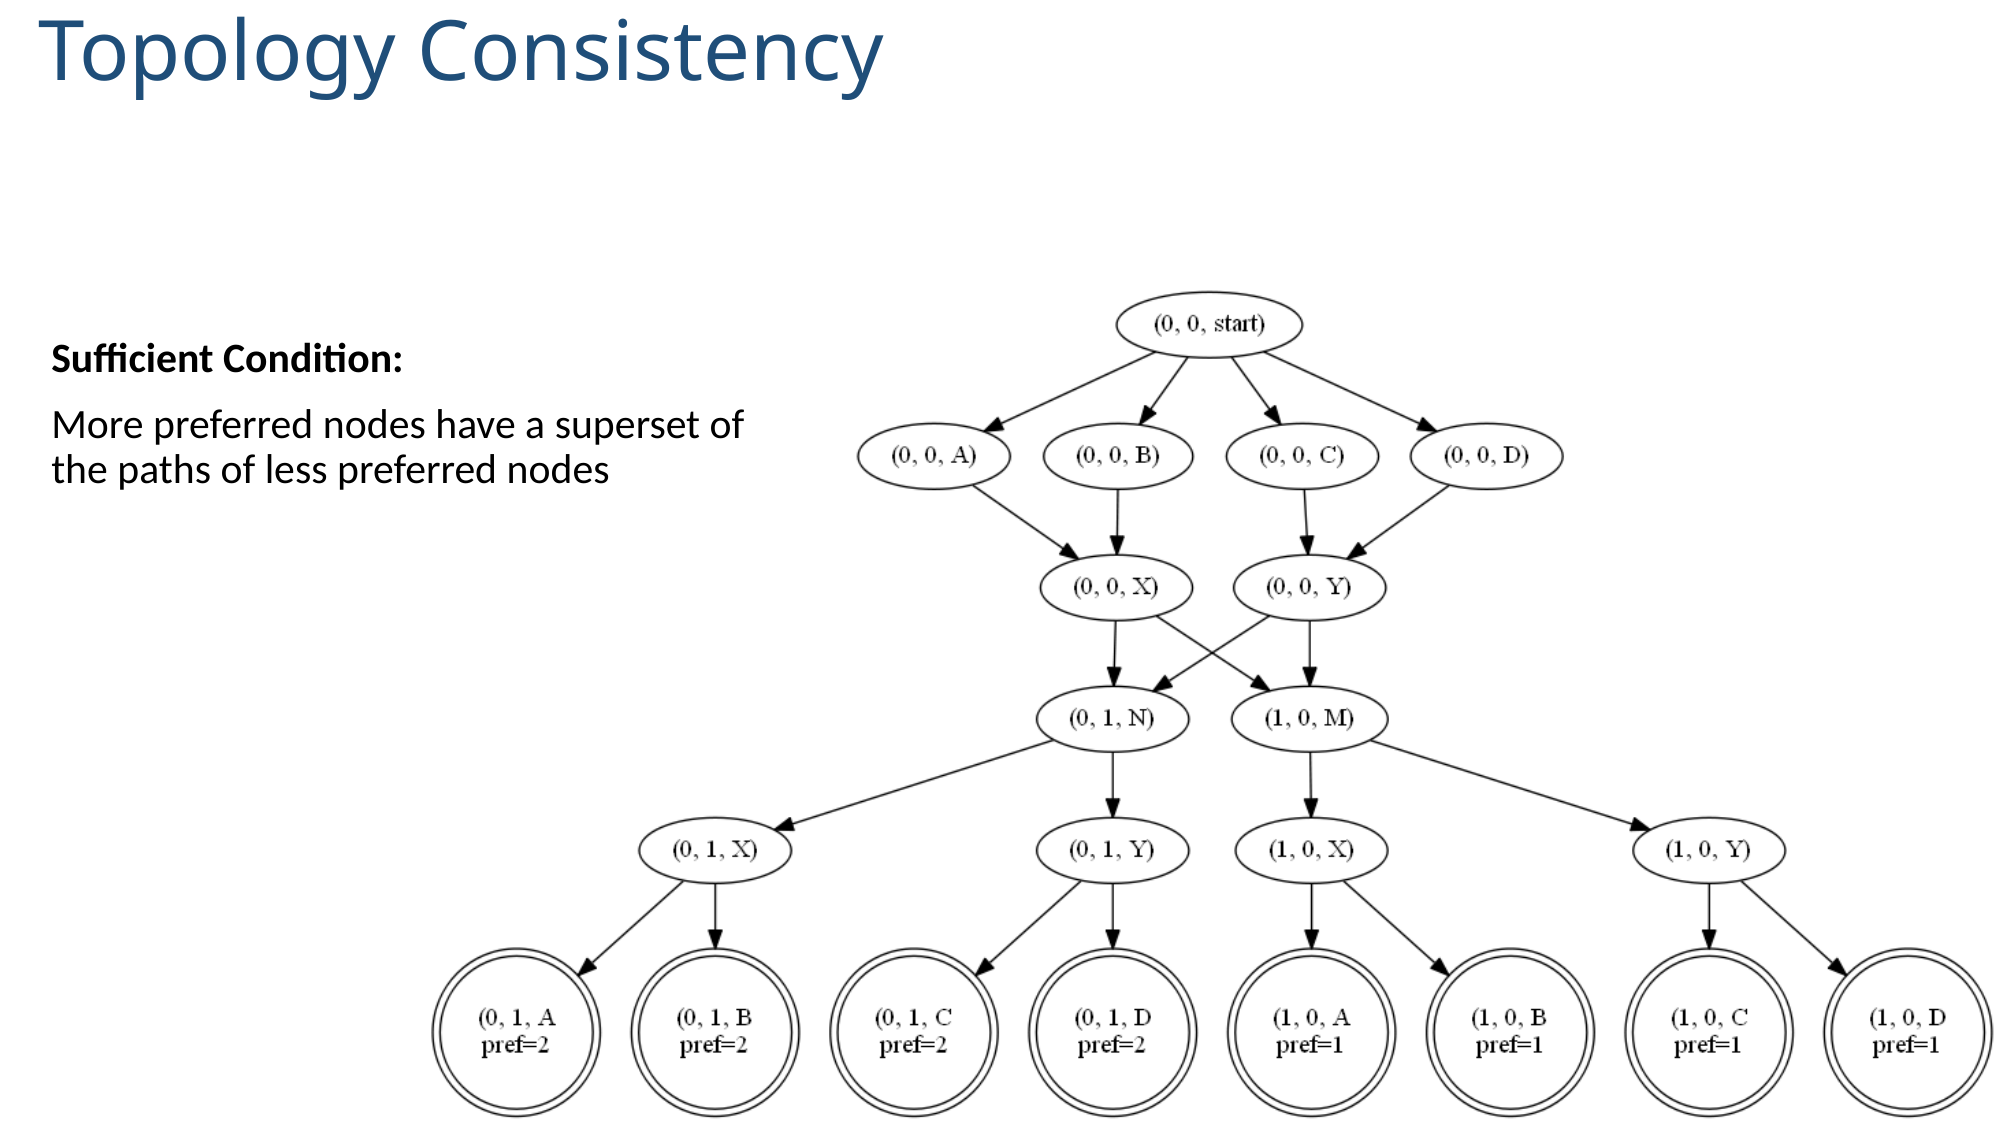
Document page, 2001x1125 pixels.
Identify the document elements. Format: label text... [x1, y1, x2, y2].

text_box Topology Consistency [23, 0, 1359, 106]
picture [426, 285, 1999, 1124]
list Sufficient Condition: More preferred nodes have a superset of the paths of less preferred nodes [36, 328, 426, 574]
